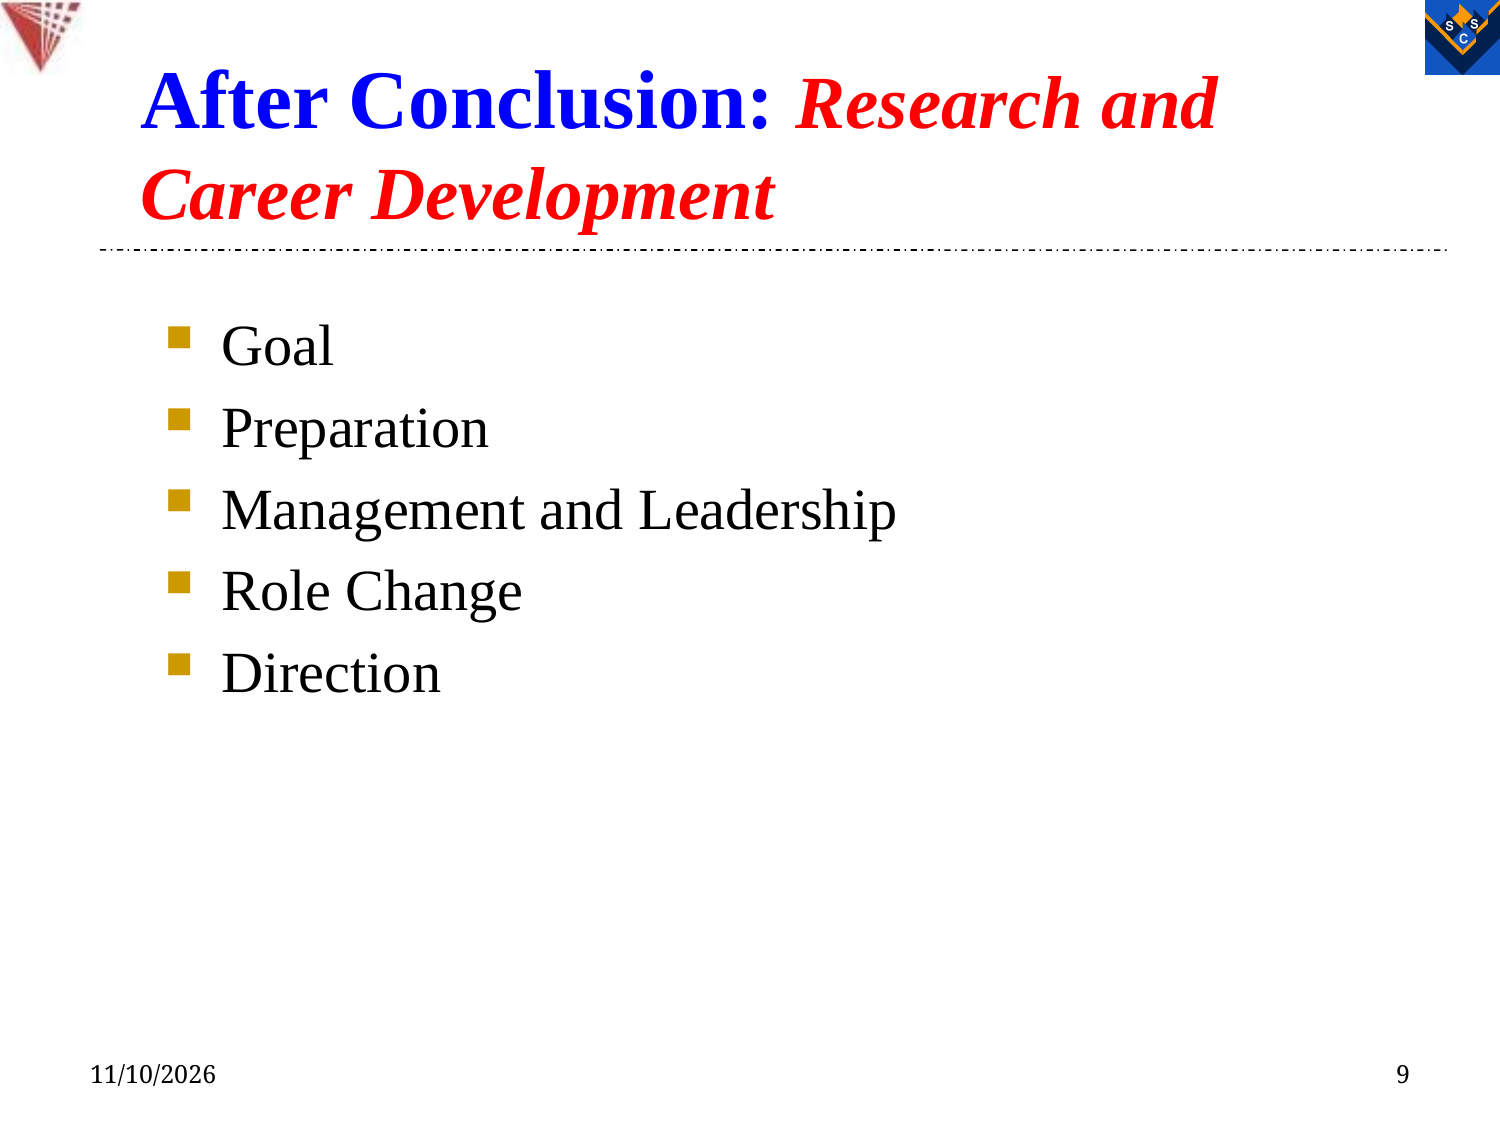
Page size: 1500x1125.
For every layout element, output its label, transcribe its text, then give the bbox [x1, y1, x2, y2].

picture [1425, 0, 1500, 75]
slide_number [74, 1024, 338, 1101]
list Goal Preparation Management and Leadership Role Change Direction [149, 299, 1343, 955]
title After Conclusion: Research and Career Development [124, 37, 1388, 238]
picture [0, 0, 86, 75]
slide_number 9 [1212, 1024, 1426, 1101]
